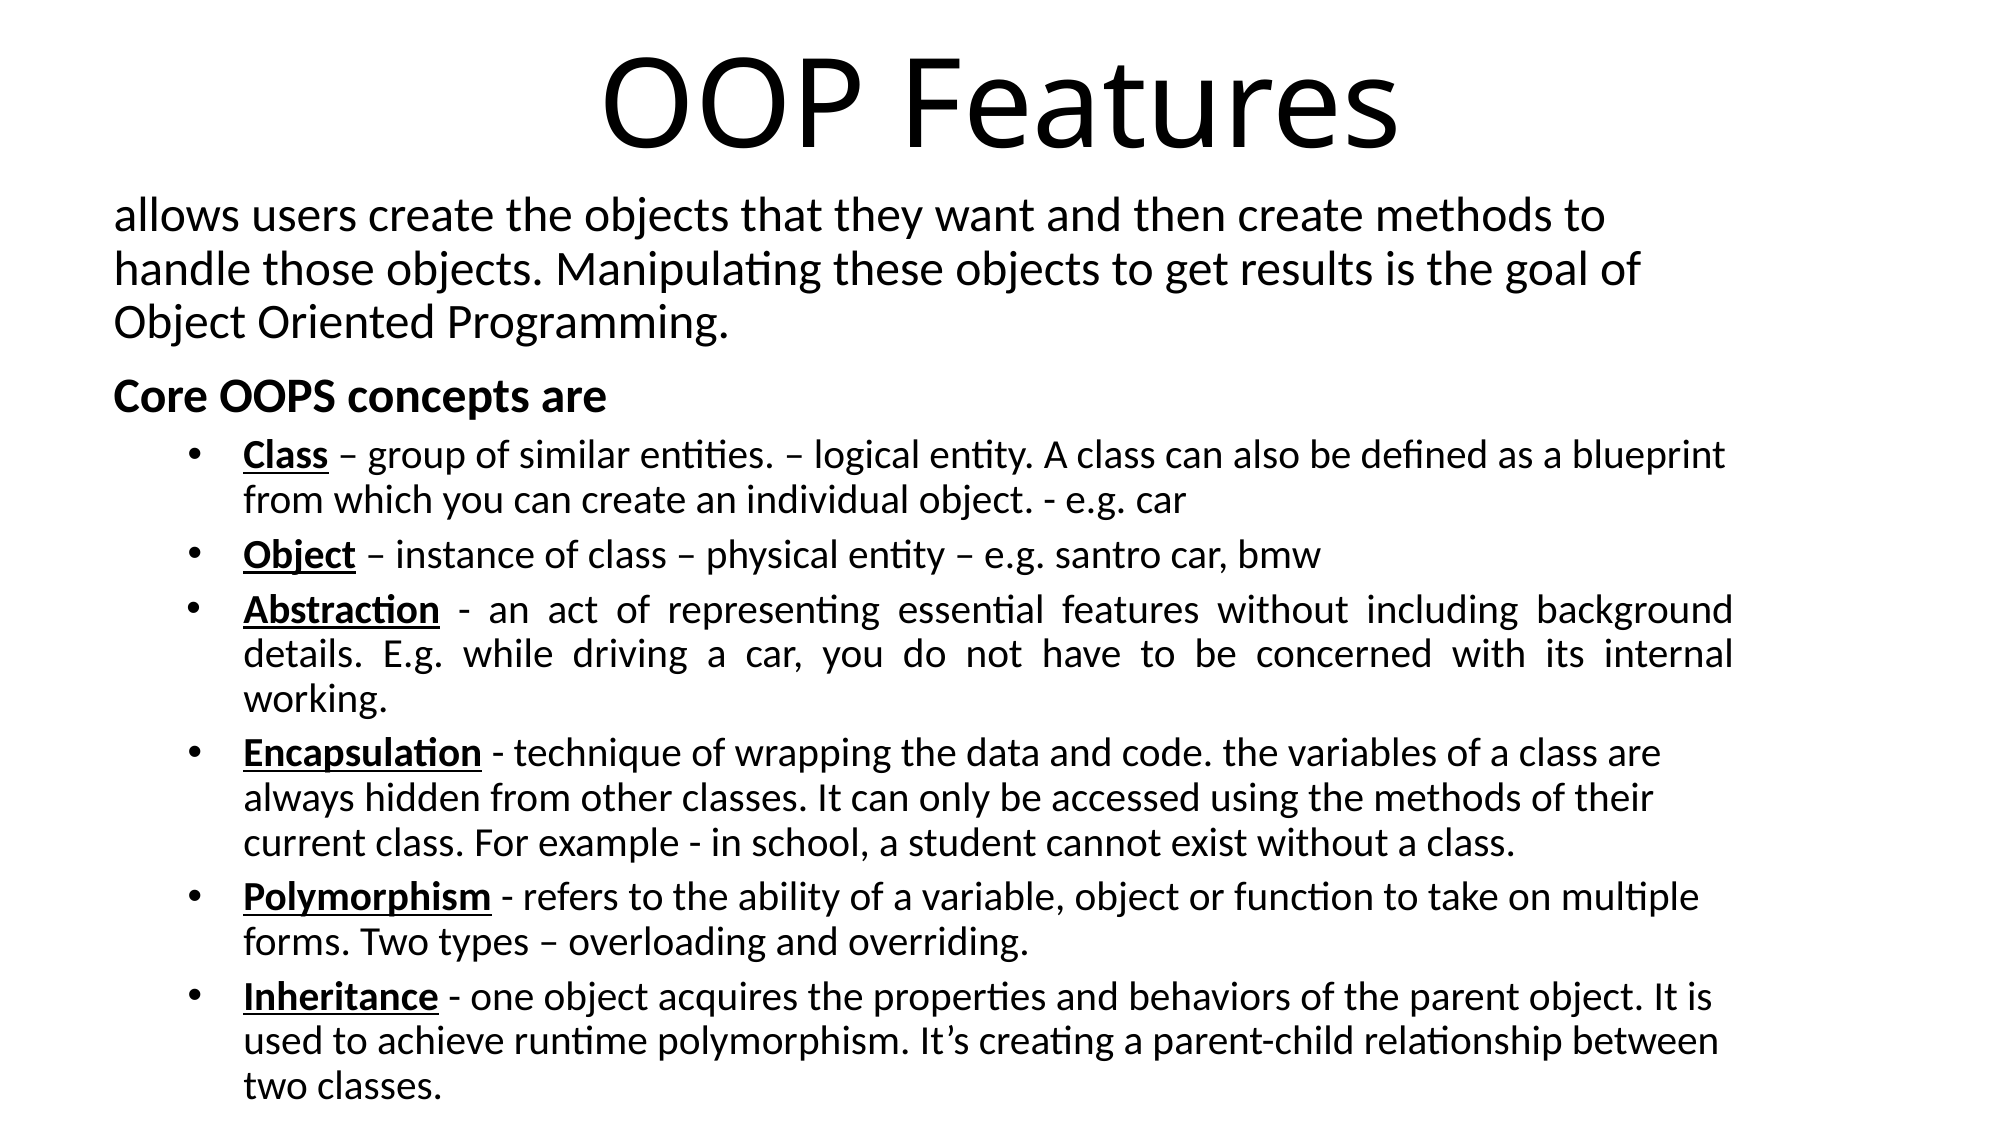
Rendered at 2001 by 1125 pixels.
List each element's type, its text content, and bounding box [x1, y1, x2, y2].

title OOP Features [249, 31, 1750, 181]
subtitle allows users create the objects that they want and then create methods to handle those objects. Manipulating these objects to get results is the goal of Object Oriented Programming. Core OOPS concepts are Class – group of similar entities. – logical entity. A class can also be defined as a blueprint from which you can create an individual object. - e.g. car Object – instance of class – physical entity – e.g. santro car, bmw Abstraction - an act of representing essential features without including background details. E.g. while driving a car, you do not have to be concerned with its internal working. Encapsulation - technique of wrapping the data and code. the variables of a class are always hidden from other classes. It can only be accessed using the methods of their current class. For example - in school, a student cannot exist without a class. Polymorphism - refers to the ability of a variable, object or function to take on multiple forms. Two types – overloading and overriding. Inheritance - one object acquires the properties and behaviors of the parent object. It is used to achieve runtime polymorphism. It’s creating a parent-child relationship between two classes. [98, 181, 1750, 1125]
